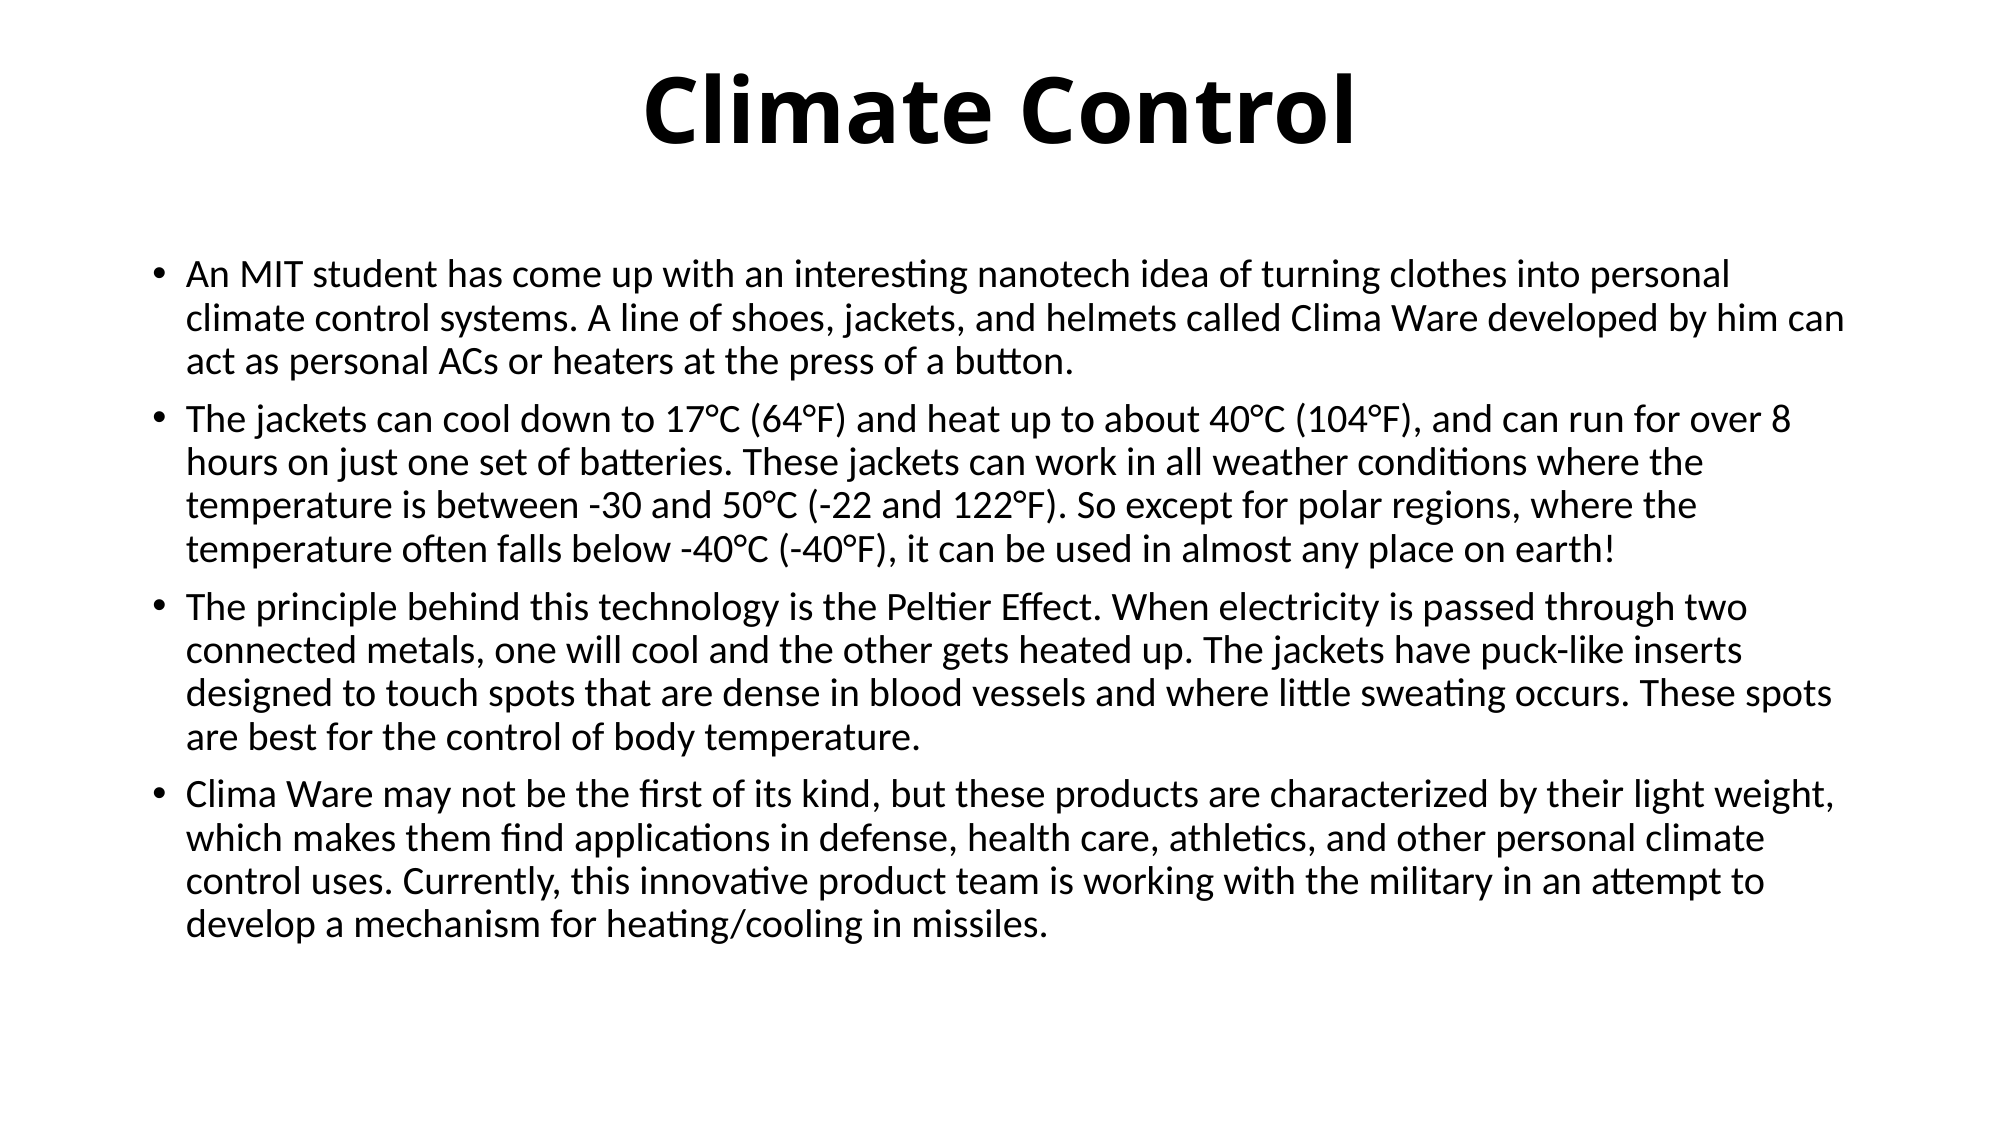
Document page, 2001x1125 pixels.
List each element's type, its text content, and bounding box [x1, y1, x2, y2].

list An MIT student has come up with an interesting nanotech idea of turning clothes into personal climate control systems. A line of shoes, jackets, and helmets called Clima Ware developed by him can act as personal ACs or heaters at the press of a button. The jackets can cool down to 17°C (64°F) and heat up to about 40°C (104°F), and can run for over 8 hours on just one set of batteries. These jackets can work in all weather conditions where the temperature is between -30 and 50°C (-22 and 122°F). So except for polar regions, where the temperature often falls below -40°C (-40°F), it can be used in almost any place on earth! The principle behind this technology is the Peltier Effect. When electricity is passed through two connected metals, one will cool and the other gets heated up. The jackets have puck-like inserts designed to touch spots that are dense in blood vessels and where little sweating occurs. These spots are best for the control of body temperature. Clima Ware may not be the first of its kind, but these products are characterized by their light weight, which makes them find applications in defense, health care, athletics, and other personal climate control uses. Currently, this innovative product team is working with the military in an attempt to develop a mechanism for heating/cooling in missiles. [137, 245, 1863, 960]
title Climate Control [137, 59, 1863, 245]
